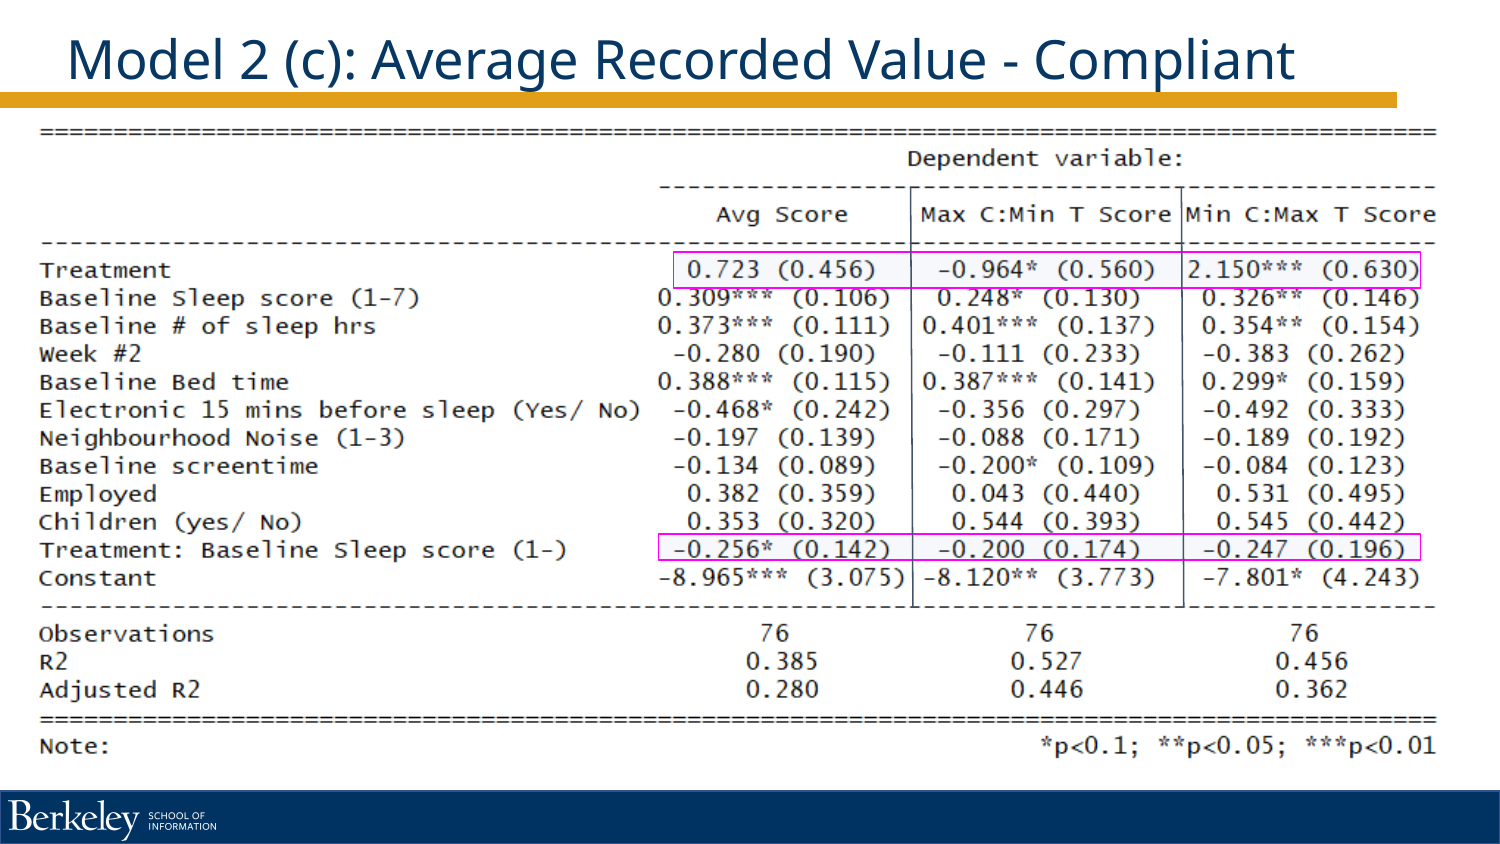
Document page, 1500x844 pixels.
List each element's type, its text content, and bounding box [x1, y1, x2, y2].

picture [8, 800, 216, 841]
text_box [910, 186, 914, 608]
picture [28, 119, 1450, 773]
title Model 2 (c): Average Recorded Value - Compliant [51, 14, 1449, 109]
